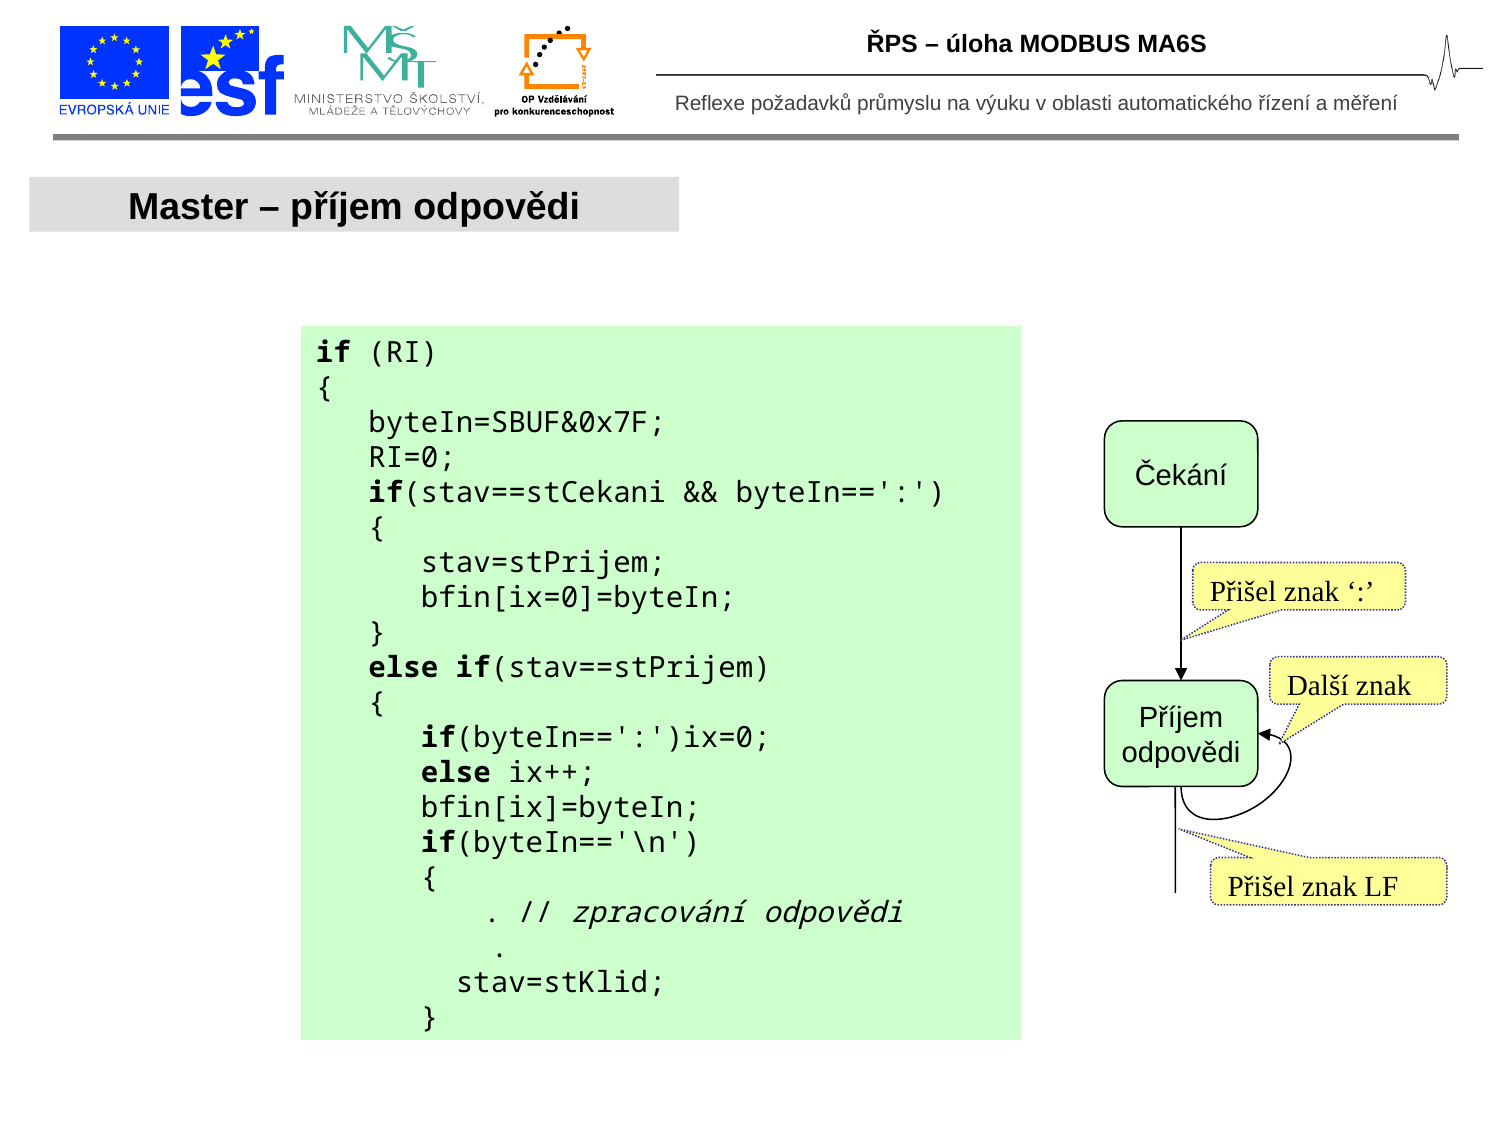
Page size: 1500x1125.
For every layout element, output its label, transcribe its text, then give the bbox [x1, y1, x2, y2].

text_box Přišel znak ‘:’ [1185, 562, 1406, 639]
picture [656, 34, 1483, 91]
text_box Čekání [1104, 420, 1258, 527]
text_box Master – příjem odpovědi [29, 176, 680, 232]
text_box Další znak [1269, 656, 1447, 745]
text_box if (RI) { byteIn=SBUF&0x7F; RI=0; if(stav==stCekani && byteIn==':') { stav=stPrijem; bfin[ix=0]=byteIn; } else if(stav==stPrijem) { if(byteIn==':')ix=0; else ix++; bfin[ix]=byteIn; if(byteIn=='\n') { . // zpracování odpovědi . stav=stKlid; } [301, 326, 1022, 1041]
text_box Přišel znak LF [1178, 828, 1447, 905]
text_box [1192, 721, 1247, 799]
text_box Příjem odpovědi [1104, 680, 1258, 787]
text_box ŘPS – úloha MODBUS MA6S [644, 20, 1430, 68]
